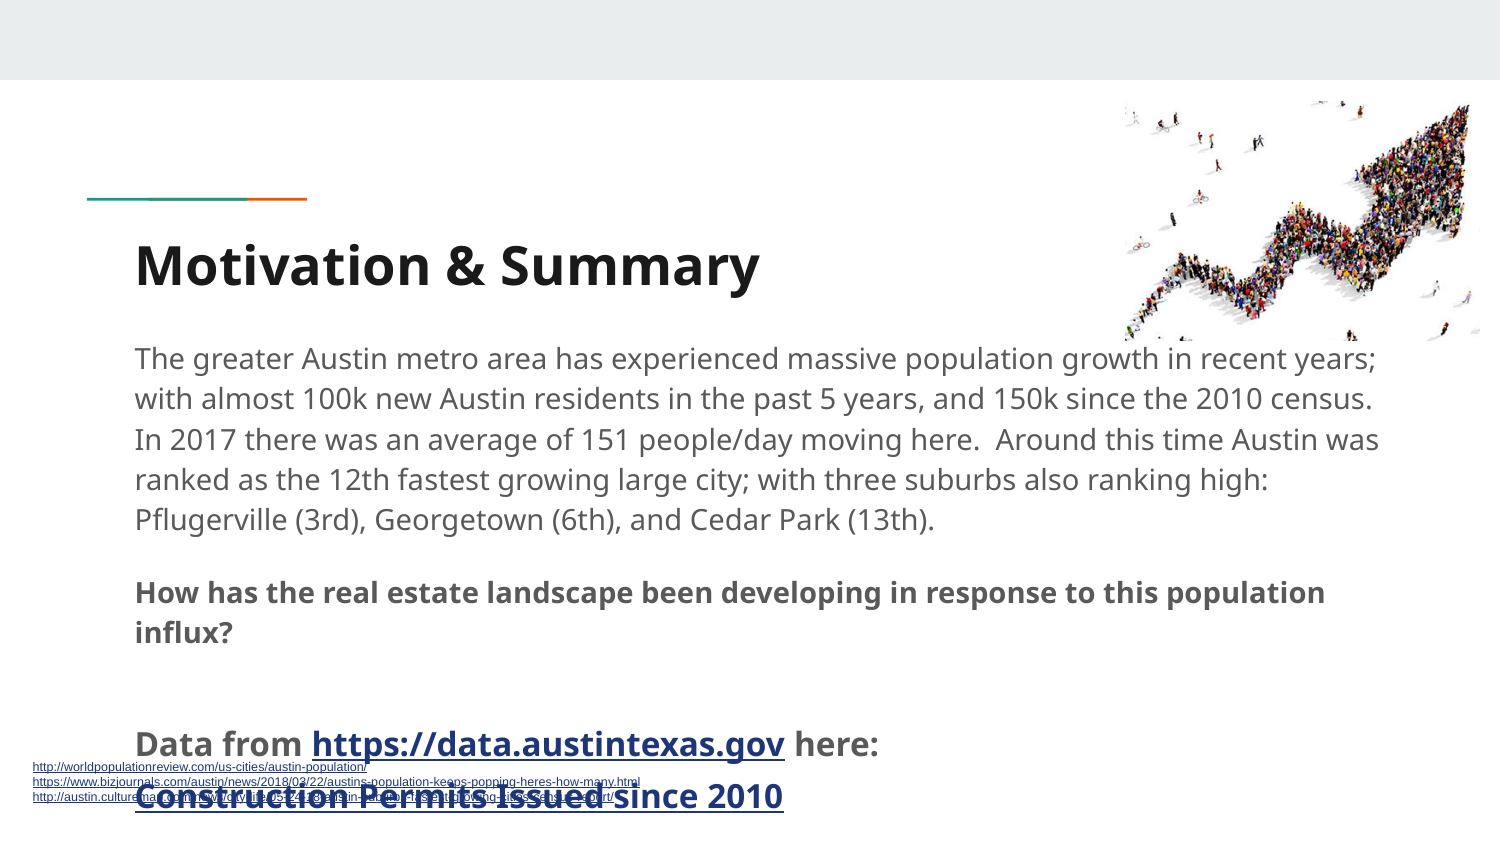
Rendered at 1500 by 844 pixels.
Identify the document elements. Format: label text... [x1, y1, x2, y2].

picture [1125, 101, 1480, 342]
title Motivation & Summary [119, 216, 1120, 305]
list The greater Austin metro area has experienced massive population growth in recent years; with almost 100k new Austin residents in the past 5 years, and 150k since the 2010 census. In 2017 there was an average of 151 people/day moving here. Around this time Austin was ranked as the 12th fastest growing large city; with three suburbs also ranking high: Pflugerville (3rd), Georgetown (6th), and Cedar Park (13th). How has the real estate landscape been developing in response to this population influx? Data from https://data.austintexas.gov here: Construction Permits Issued since 2010 [119, 320, 1418, 692]
text_box http://worldpopulationreview.com/us-cities/austin-population/ https://www.bizjournals.com/austin/news/2018/03/22/austins-population-keeps-popping-heres-how-many.html http://austin.culturemap.com/news/city-life/05-24-18-austin-suburbs-fastest-growing-cities-census-report/ [17, 743, 1240, 783]
